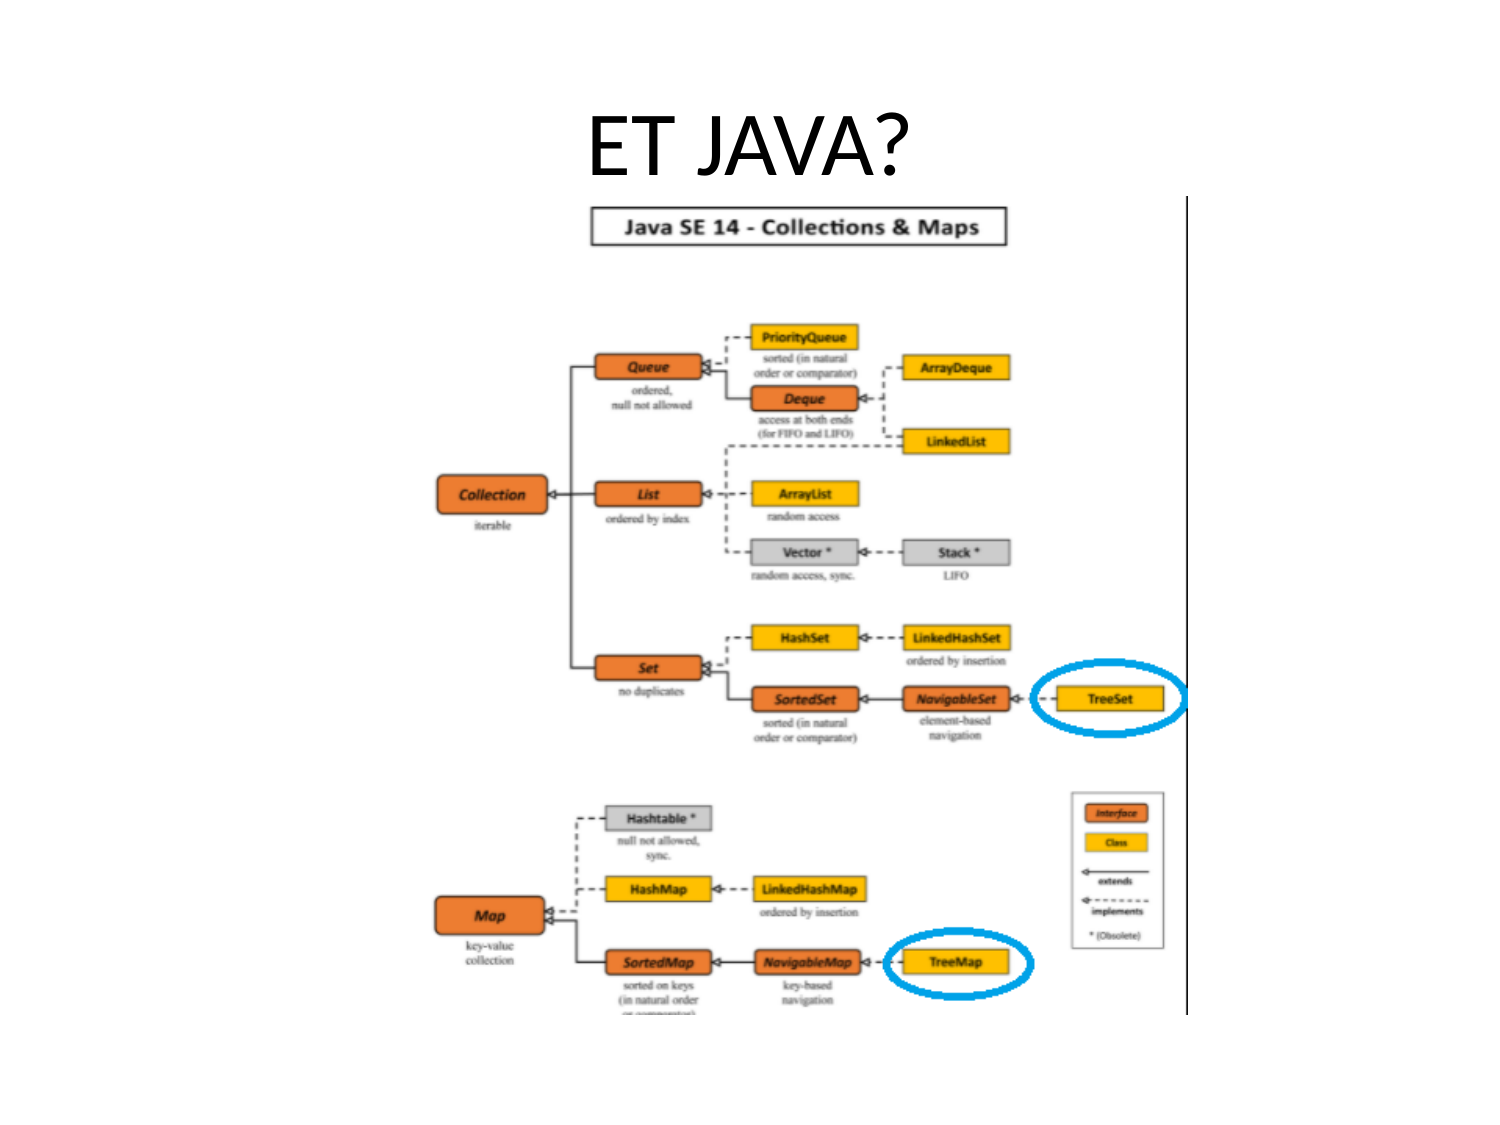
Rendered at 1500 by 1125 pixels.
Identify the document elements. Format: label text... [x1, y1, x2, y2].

picture [430, 195, 1188, 1016]
title ET JAVA? [75, 45, 1425, 233]
picture [1038, 667, 1181, 730]
